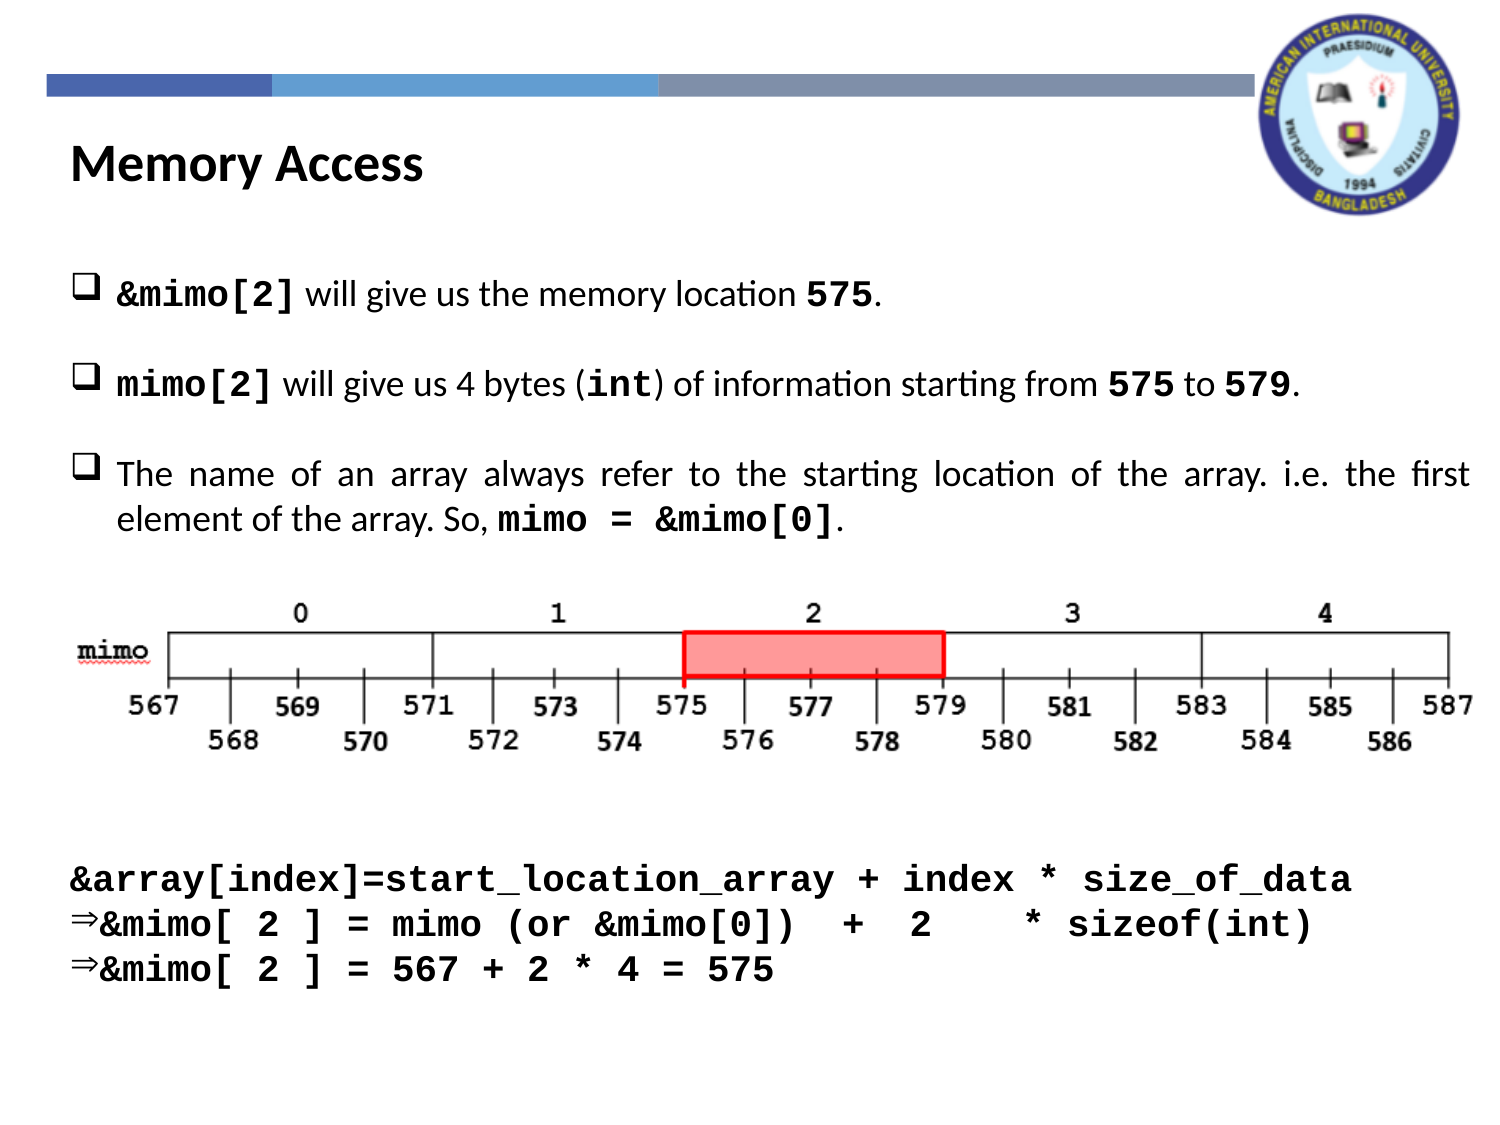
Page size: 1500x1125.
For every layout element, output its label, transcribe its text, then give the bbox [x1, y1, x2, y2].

text_box Memory Access [55, 119, 1129, 201]
text_box &mimo[2] will give us the memory location 575. mimo[2] will give us 4 bytes (int) of information starting from 575 to 579. The name of an array always refer to the starting location of the array. i.e. the first element of the array. So, mimo = &mimo[0]. &array[index]=start_location_array + index * size_of_data &mimo[ 2 ] = mimo (or &mimo[0]) + 2 * sizeof(int) &mimo[ 2 ] = 567 + 2 * 4 = 575 [54, 261, 1487, 571]
picture [1254, 9, 1465, 221]
picture [54, 573, 1500, 798]
text_box &mimo[2] will give us the memory location 575. mimo[2] will give us 4 bytes (int) of information starting from 575 to 579. The name of an array always refer to the starting location of the array. i.e. the first element of the array. So, mimo = &mimo[0]. &array[index]=start_location_array + index * size_of_data &mimo[ 2 ] = mimo (or &mimo[0]) + 2 * sizeof(int) &mimo[ 2 ] = 567 + 2 * 4 = 575 [54, 809, 1487, 997]
